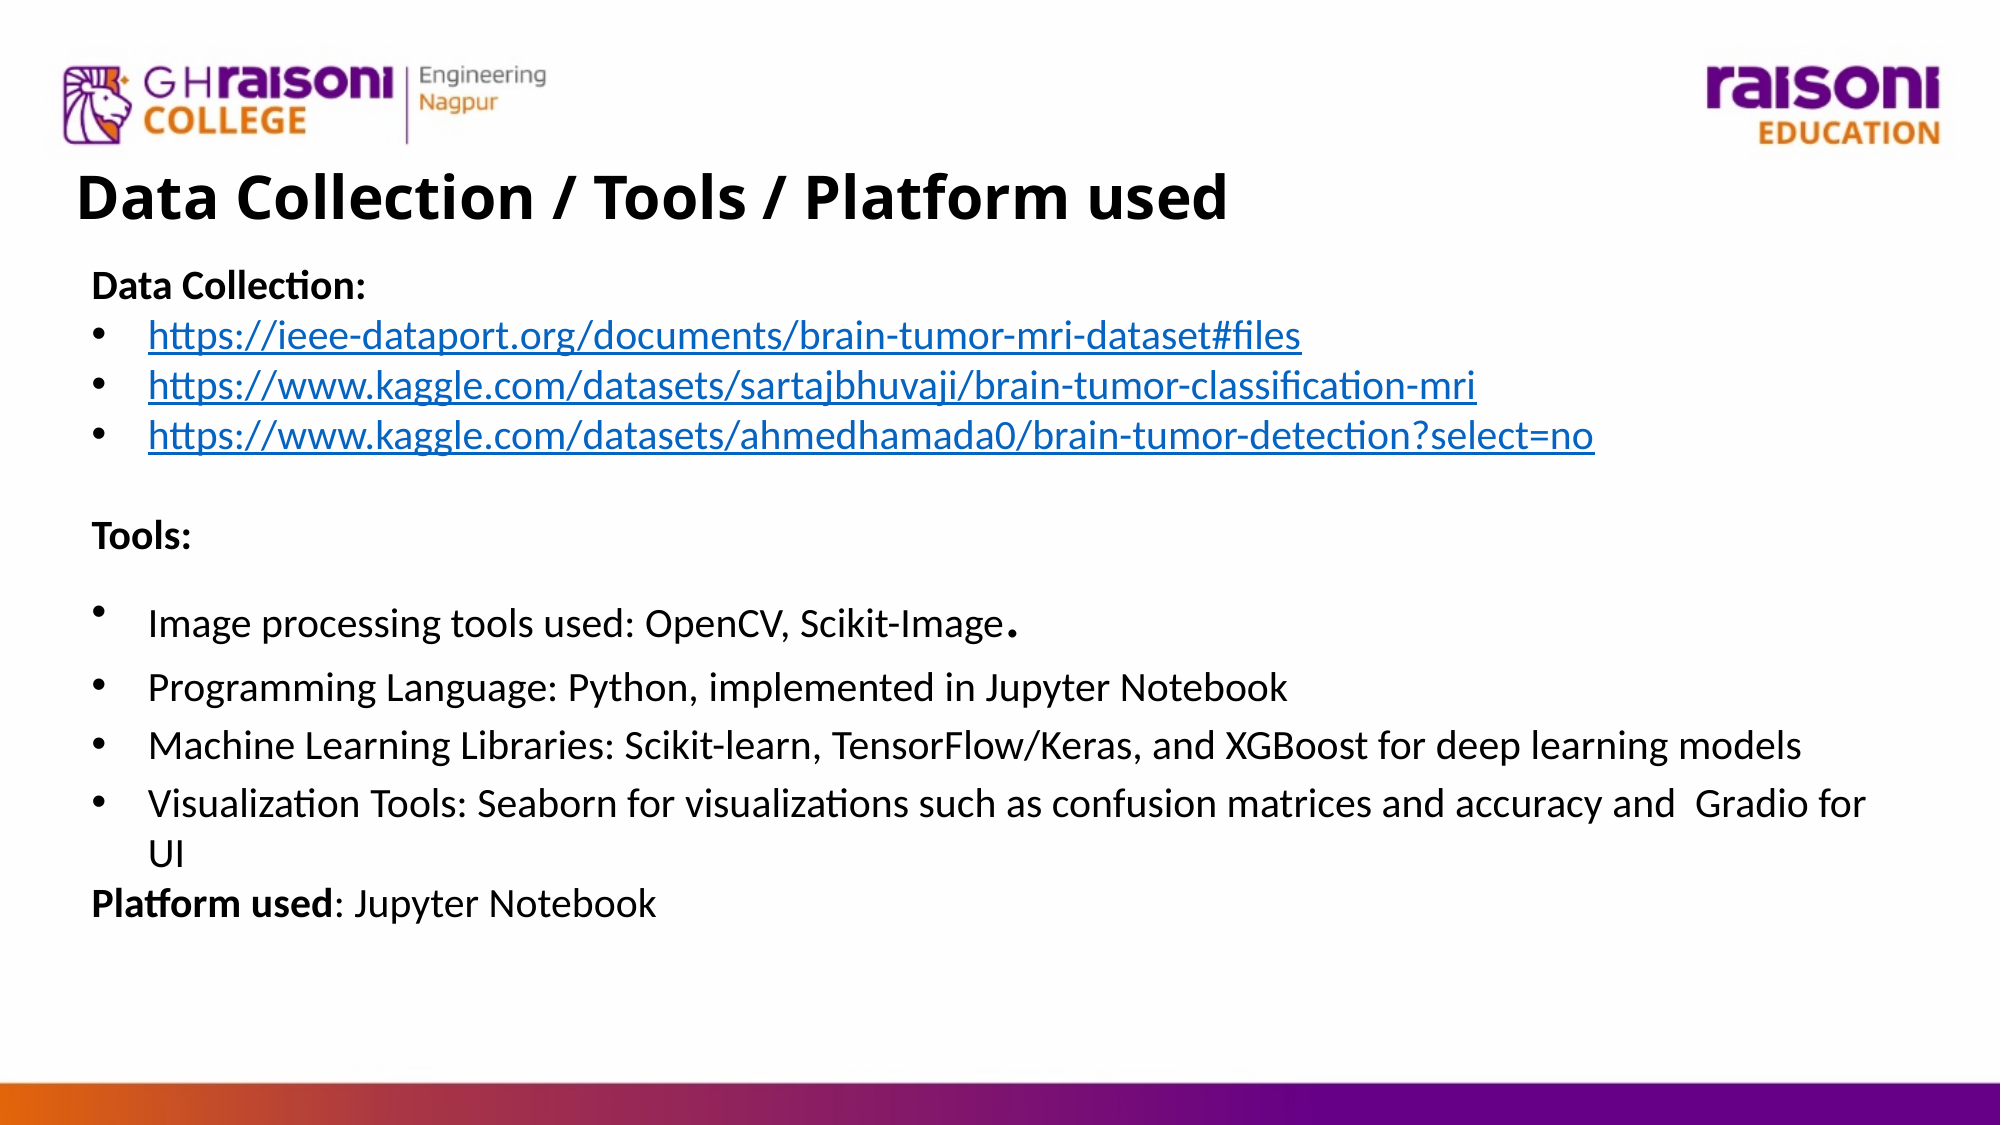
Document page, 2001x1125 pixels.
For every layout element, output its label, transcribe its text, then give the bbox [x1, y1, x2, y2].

text_box Data Collection: https://ieee-dataport.org/documents/brain-tumor-mri-dataset#files https://www.kaggle.com/datasets/sartajbhuvaji/brain-tumor-classification-mri https://www.kaggle.com/datasets/ahmedhamada0/brain-tumor-detection?select=no Tools: Image processing tools used: OpenCV, Scikit-Image. Programming Language: Python, implemented in Jupyter Notebook Machine Learning Libraries: Scikit-learn, TensorFlow/Keras, and XGBoost for deep learning models Visualization Tools: Seaborn for visualizations such as confusion matrices and accuracy and Gradio for UI Platform used: Jupyter Notebook [76, 250, 1894, 984]
picture [0, 0, 2000, 1125]
title Data Collection / Tools / Platform used [60, 136, 1619, 241]
